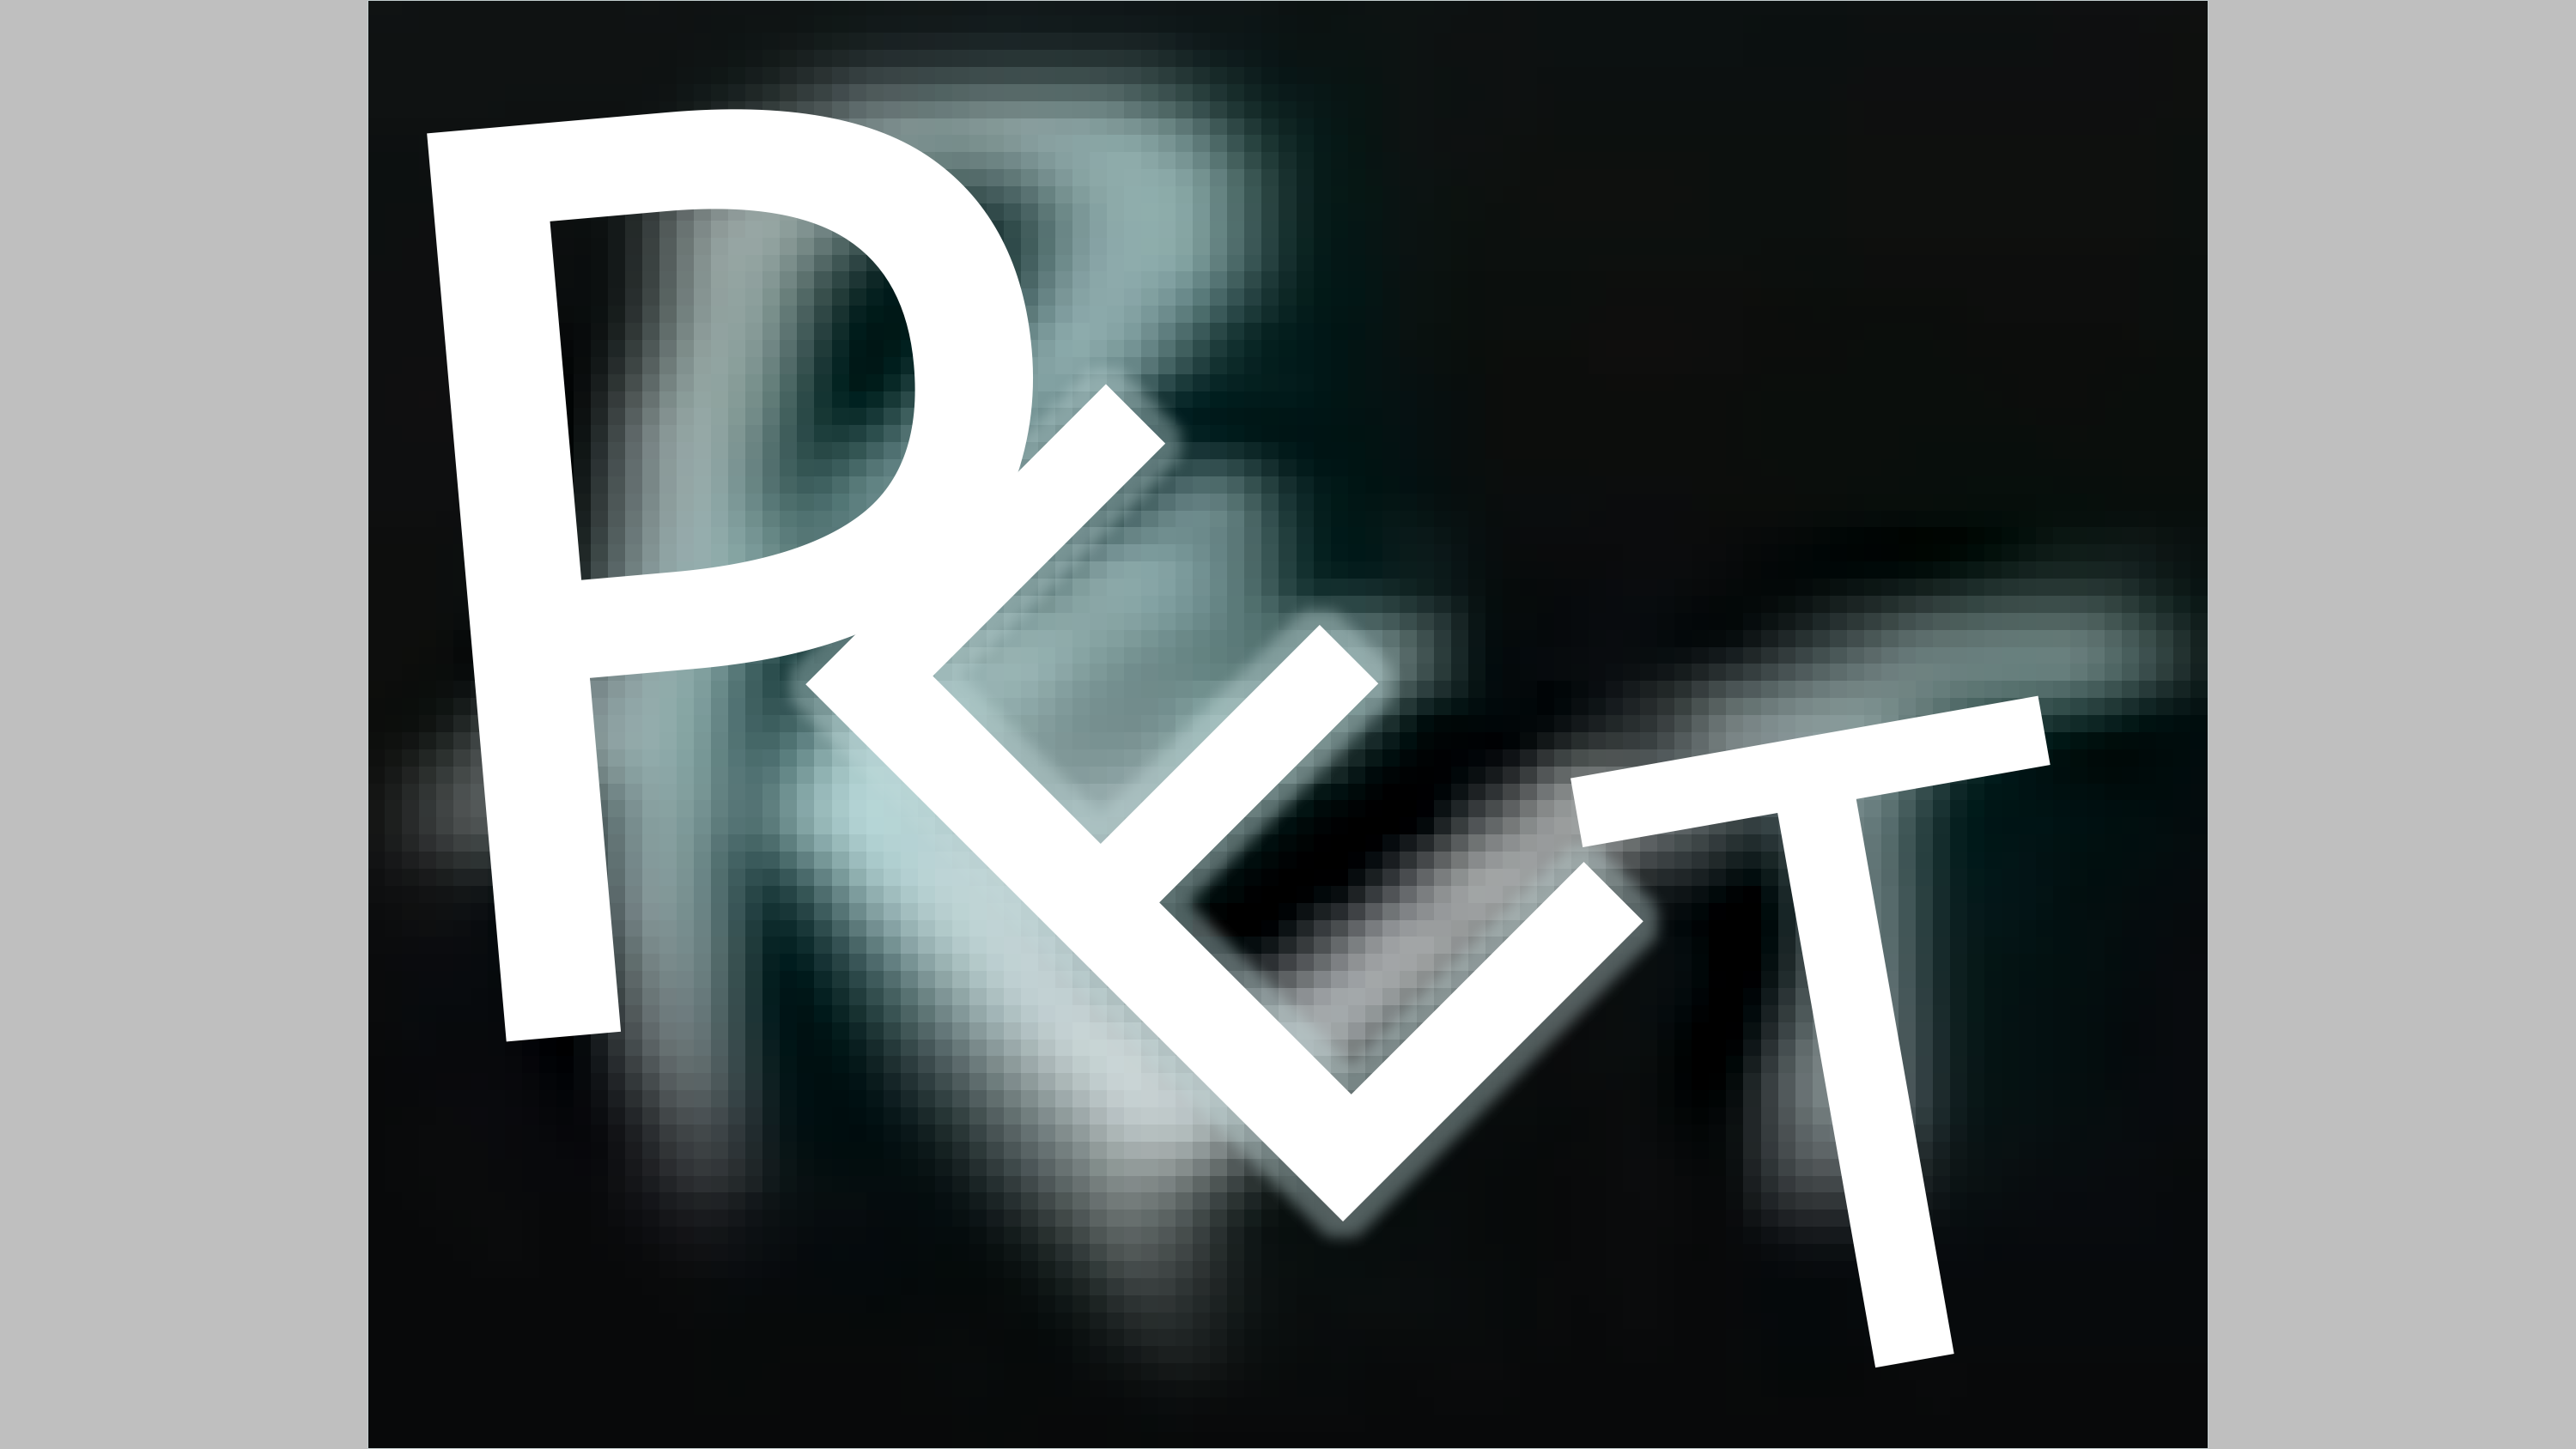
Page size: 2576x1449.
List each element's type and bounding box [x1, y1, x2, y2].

text_box [325, 0, 2261, 1449]
